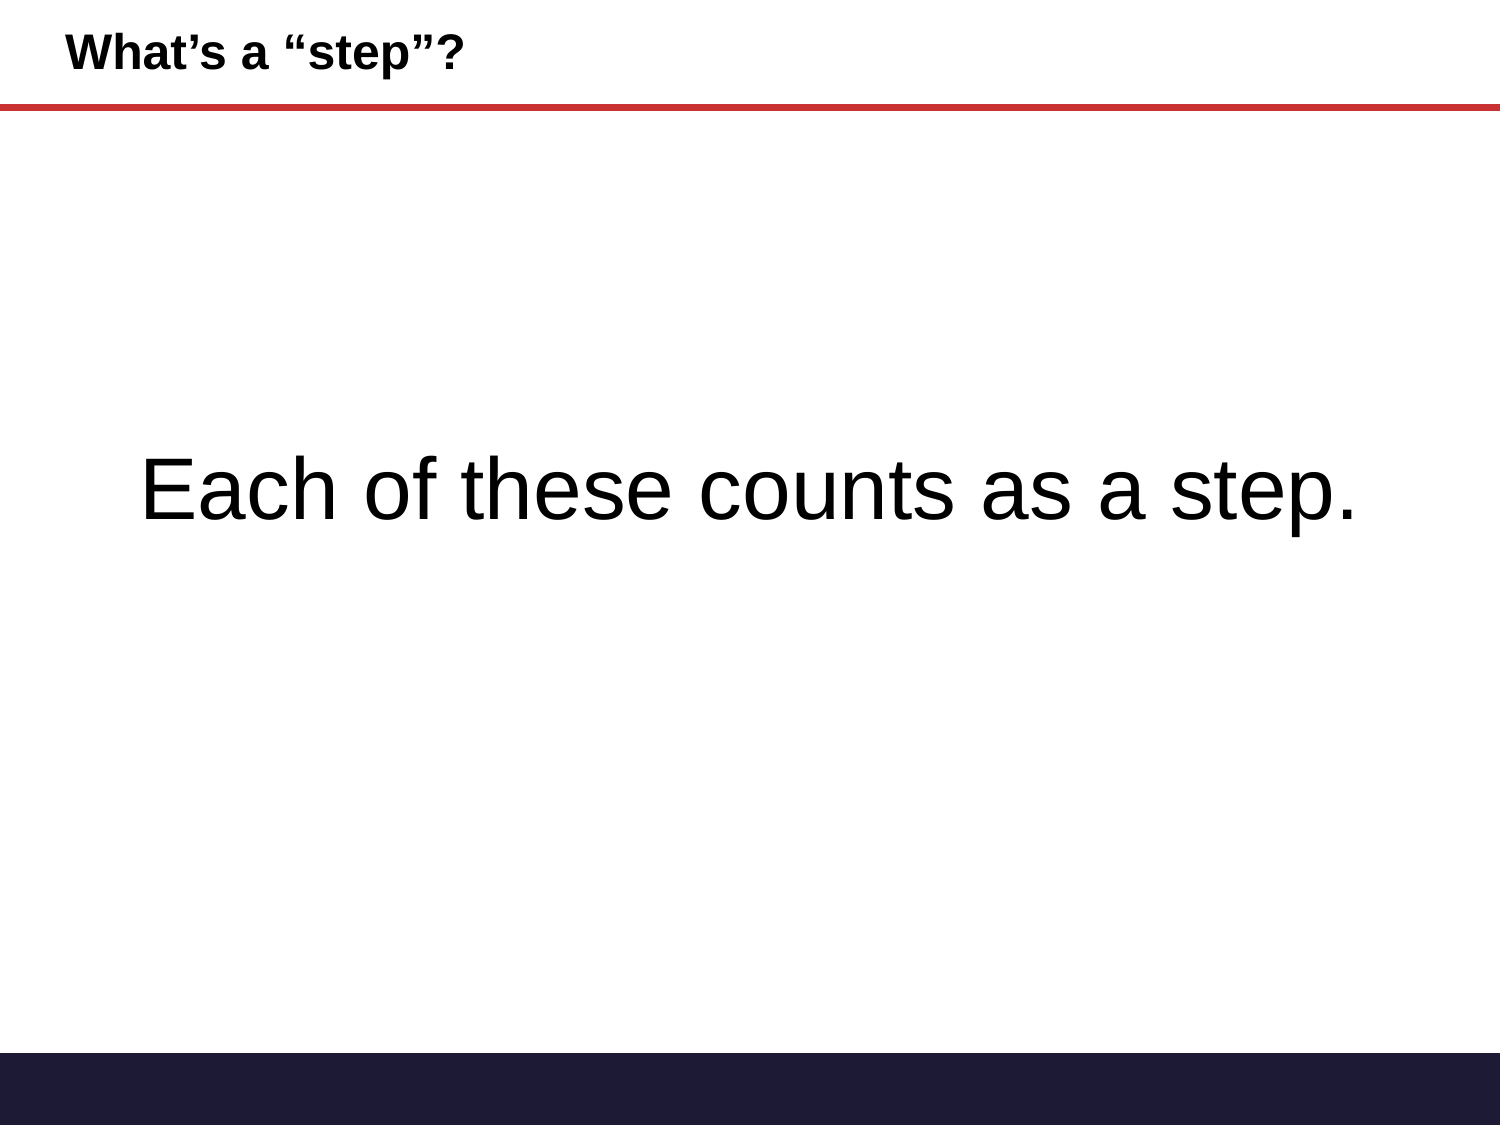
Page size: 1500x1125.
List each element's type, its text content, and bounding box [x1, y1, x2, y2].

title What’s a “step”? [50, 0, 1425, 108]
text_box Each of these counts as a step. [49, 424, 1475, 545]
